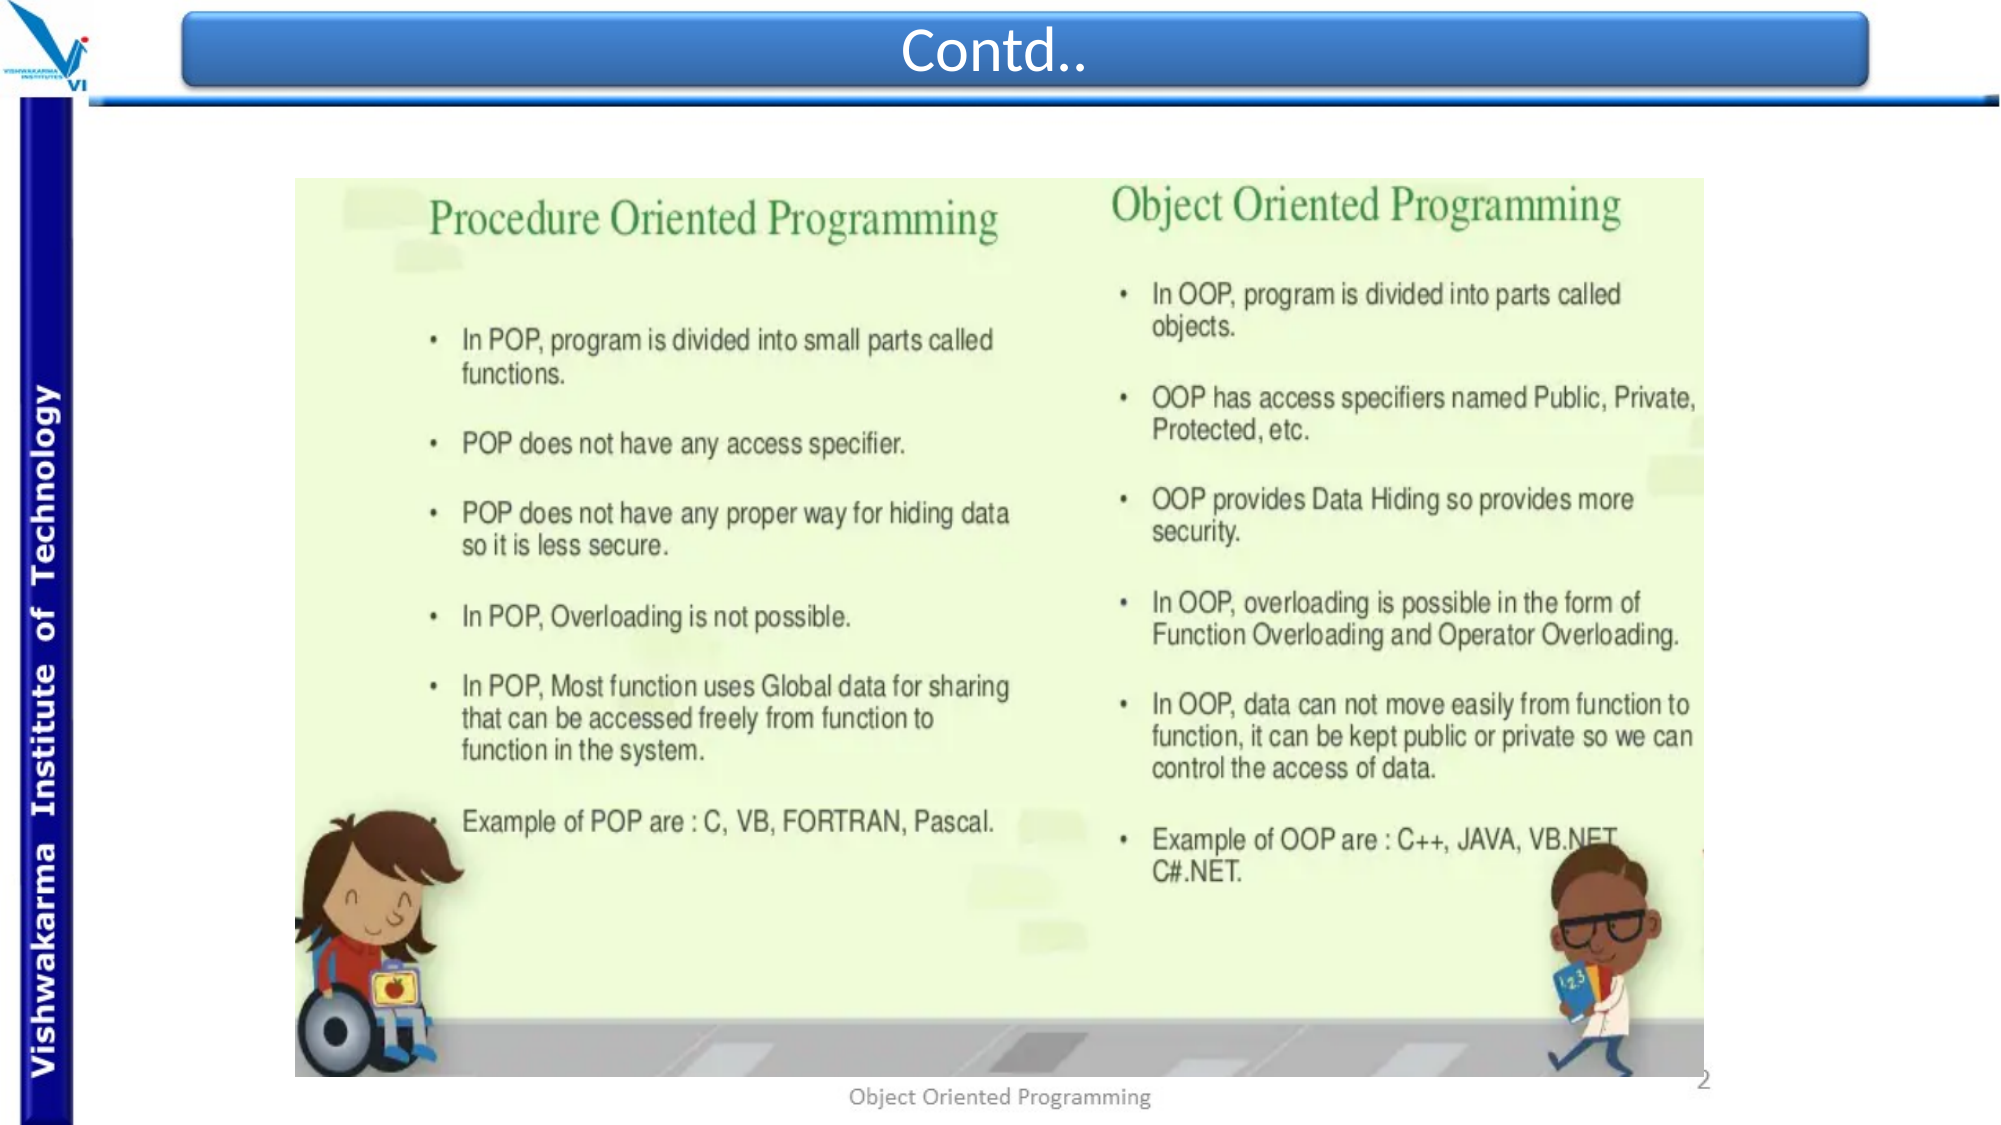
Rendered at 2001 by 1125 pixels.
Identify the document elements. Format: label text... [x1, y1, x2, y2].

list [295, 178, 1705, 1077]
title Contd.. [95, 0, 1896, 93]
picture [0, 0, 2001, 1125]
